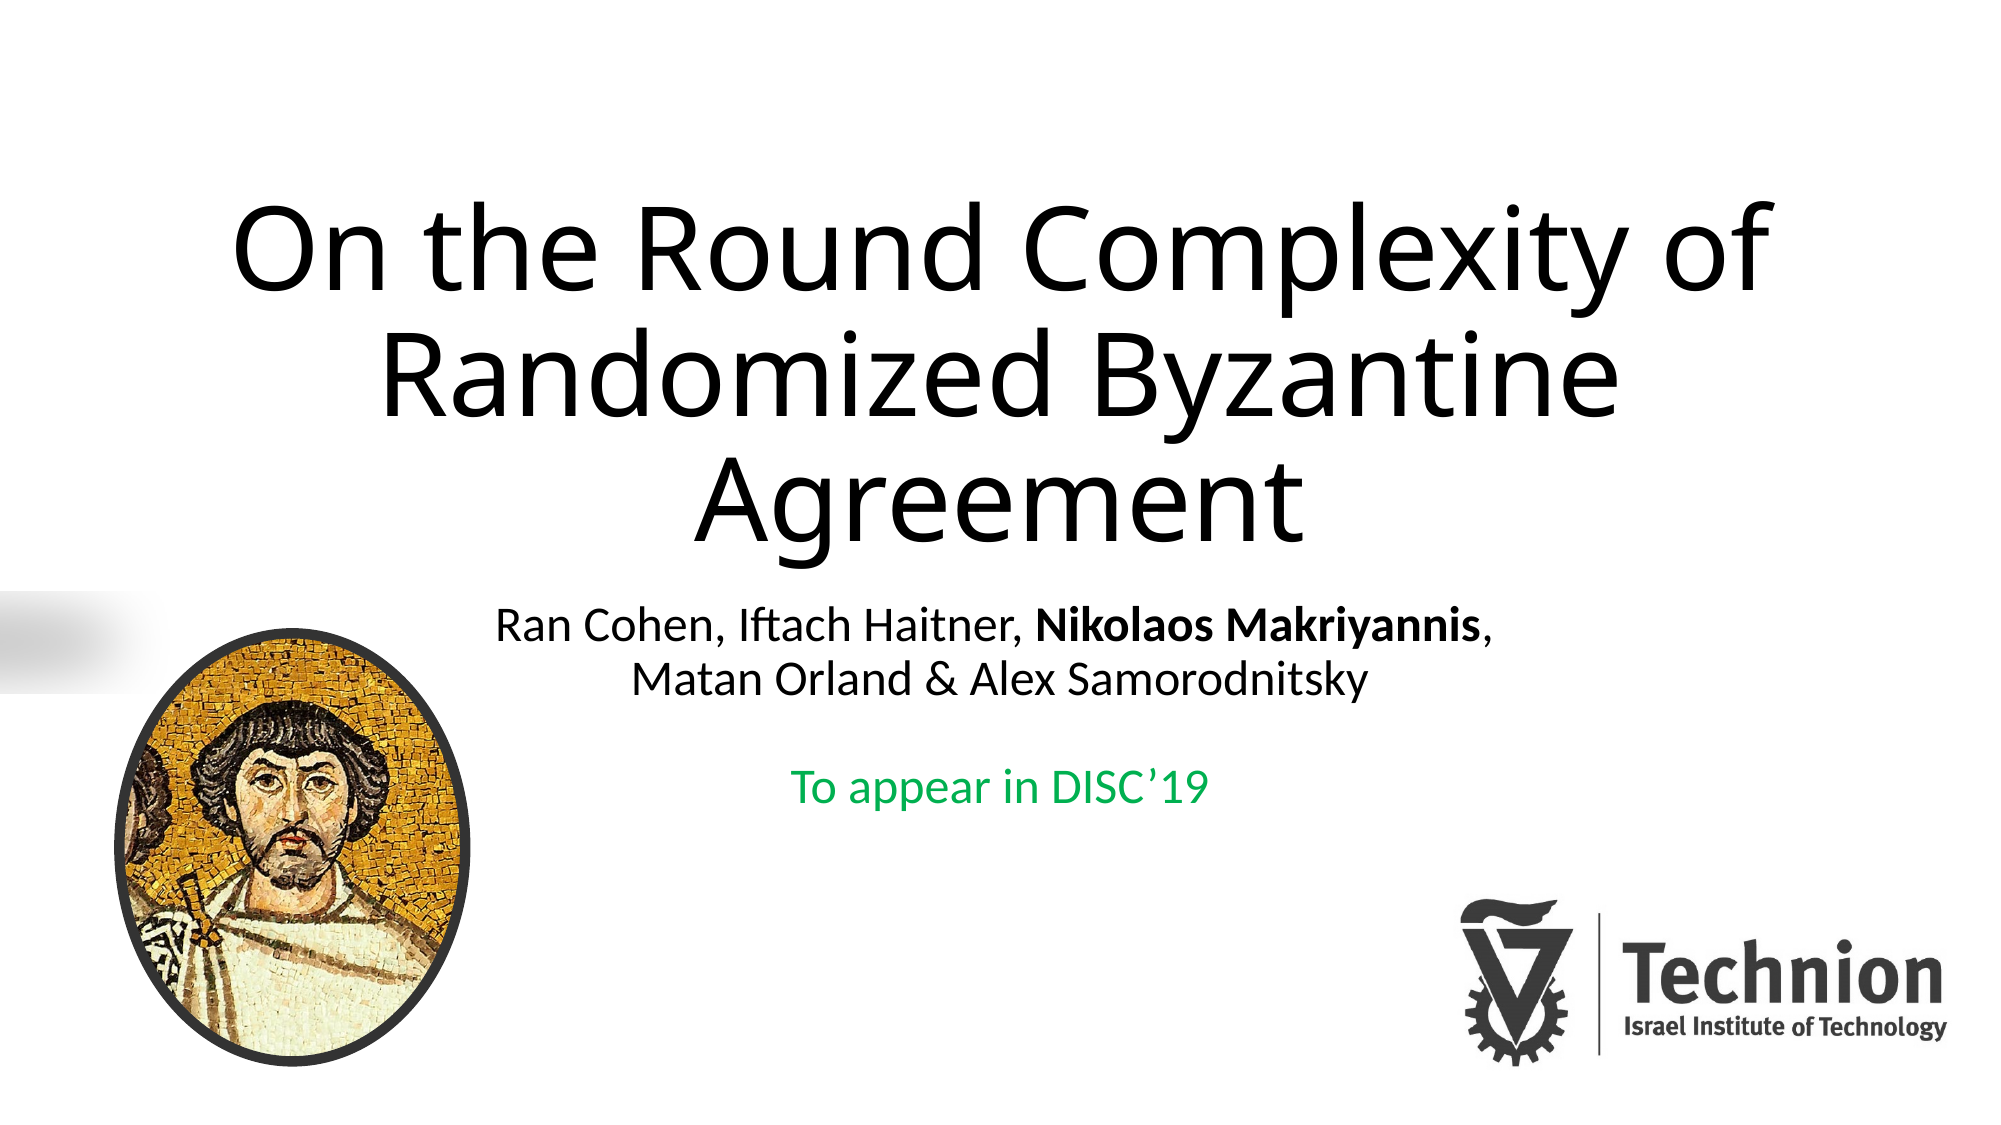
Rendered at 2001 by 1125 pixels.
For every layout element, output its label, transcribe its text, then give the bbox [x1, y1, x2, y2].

subtitle Ran Cohen, Iftach Haitner, Nikolaos Makriyannis, Matan Orland & Alex Samorodnitsky To appear in DISC’19 [249, 590, 1750, 863]
picture [119, 633, 466, 1062]
title On the Round Complexity of Randomized Byzantine Agreement [191, 182, 1809, 575]
picture [1432, 883, 1969, 1086]
